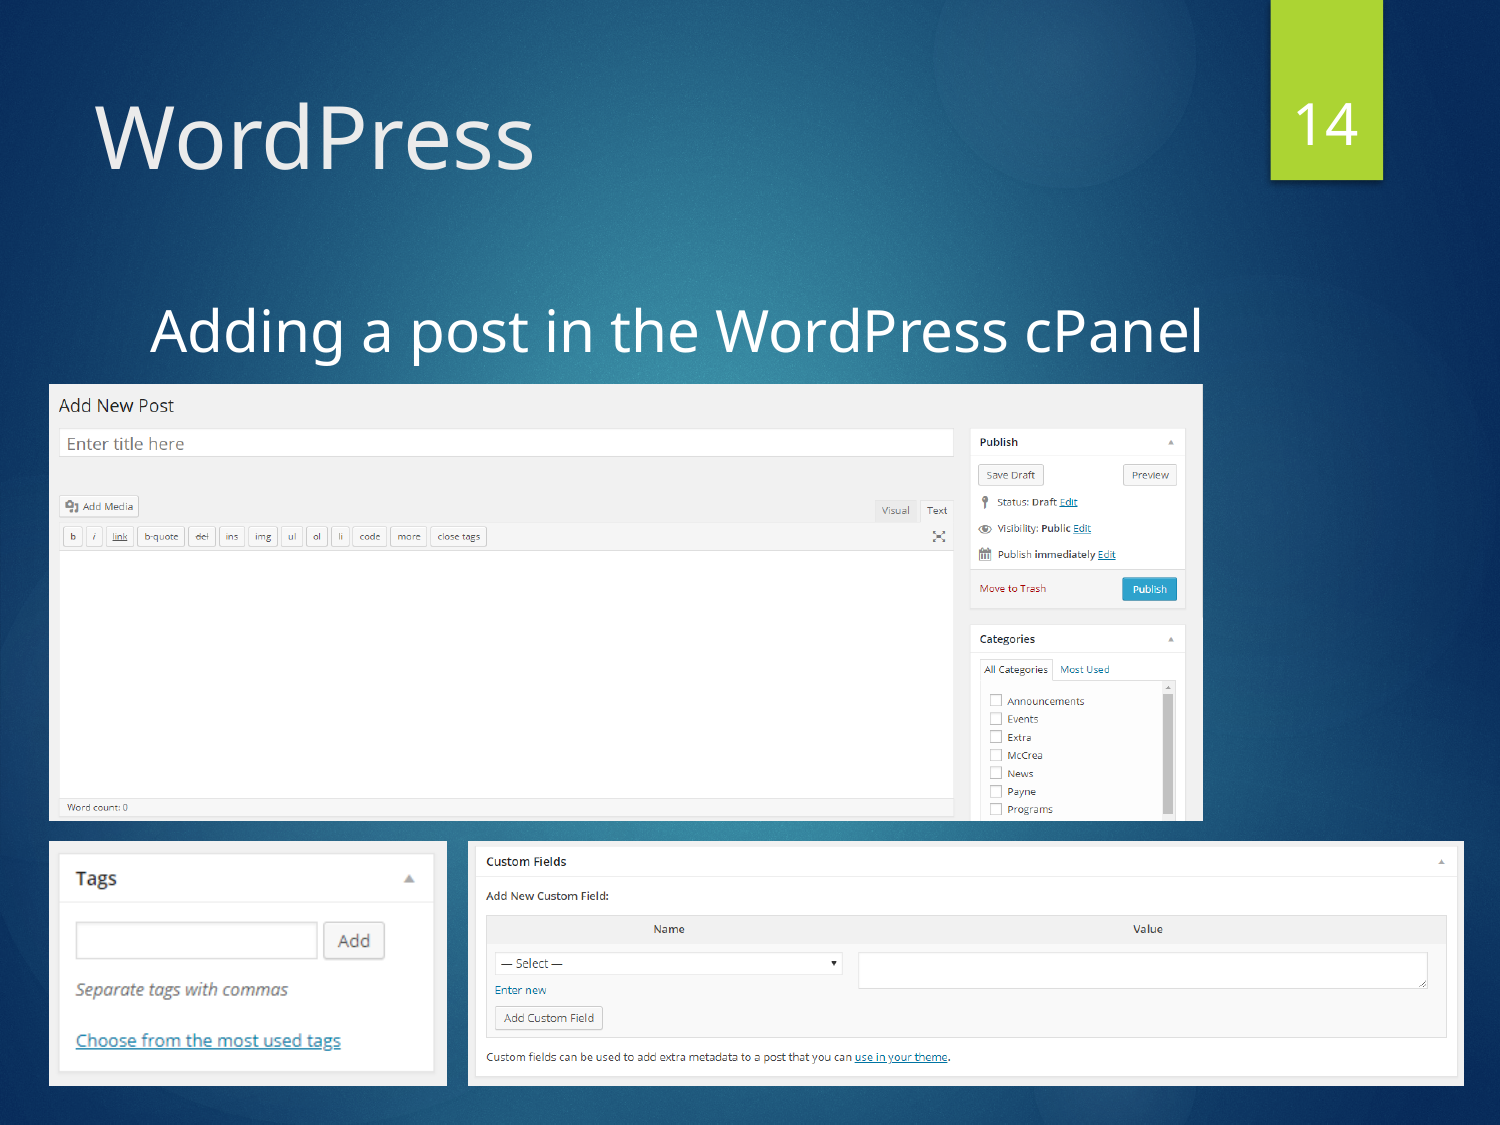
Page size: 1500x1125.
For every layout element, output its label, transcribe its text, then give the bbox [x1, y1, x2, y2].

picture [48, 841, 447, 1086]
picture [467, 841, 1464, 1086]
picture [48, 384, 1203, 822]
slide_number 14 [1273, 48, 1378, 175]
title WordPress [79, 74, 1237, 304]
list Adding a post in the WordPress cPanel [135, 287, 1290, 388]
